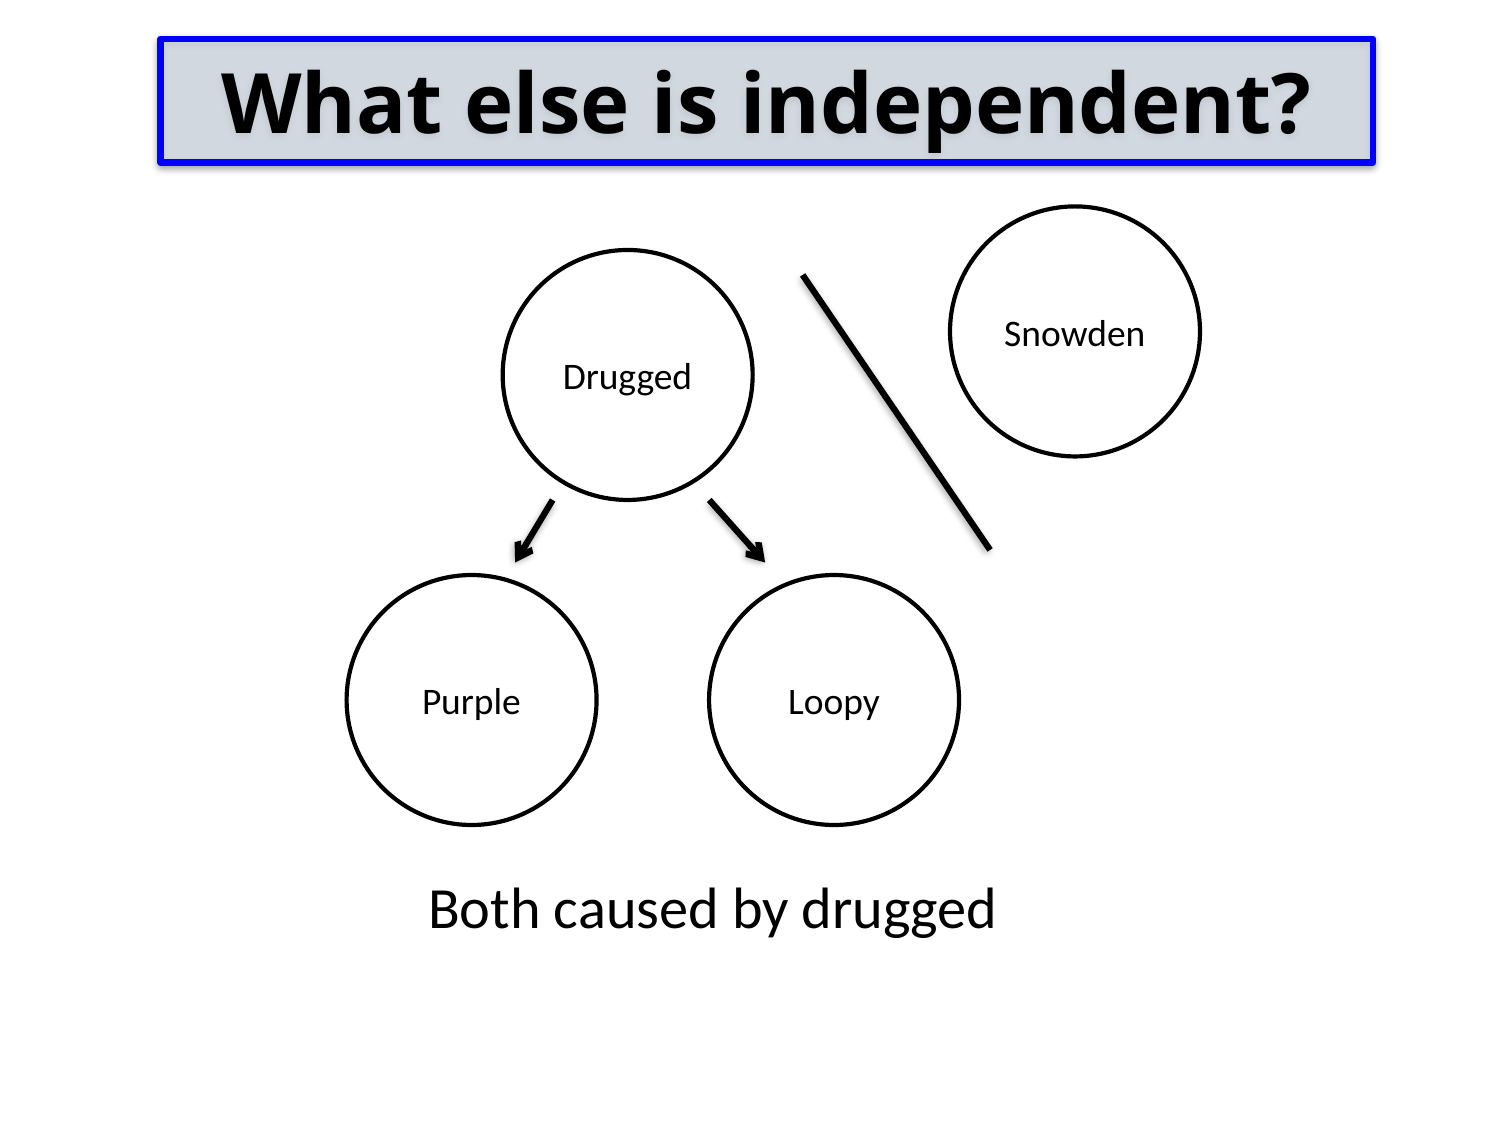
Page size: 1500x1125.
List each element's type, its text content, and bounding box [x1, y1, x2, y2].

text_box Drugged [500, 247, 755, 503]
text_box Snowden [962, 204, 1203, 459]
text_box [708, 499, 766, 563]
text_box Both caused by drugged [411, 860, 1042, 949]
text_box Purple [344, 572, 599, 828]
text_box What else is independent? [157, 36, 1376, 166]
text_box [514, 499, 553, 563]
text_box Loopy [706, 572, 962, 828]
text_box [802, 274, 991, 551]
